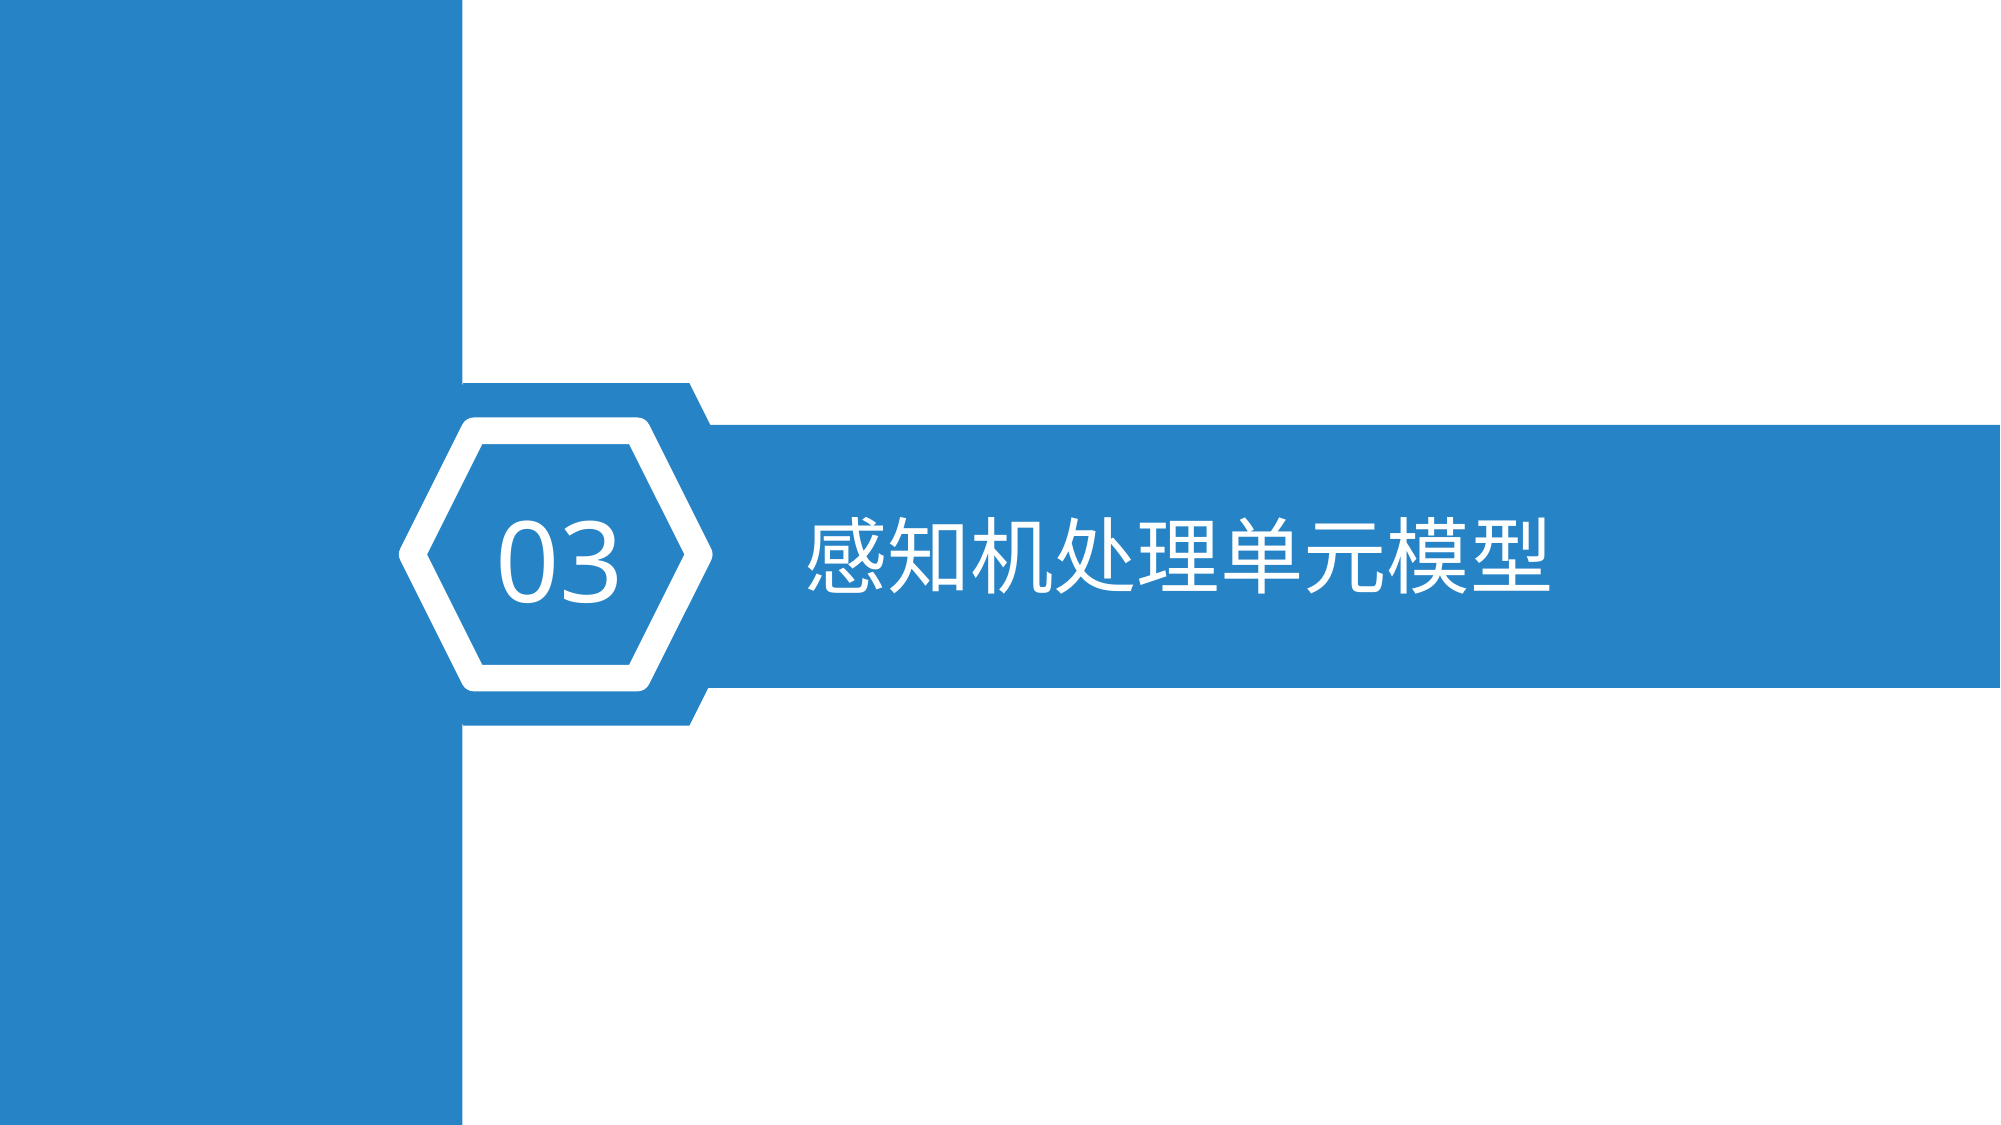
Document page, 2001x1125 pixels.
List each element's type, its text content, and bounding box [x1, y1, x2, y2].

text_box [779, 423, 2000, 690]
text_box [411, 430, 700, 679]
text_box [0, 0, 776, 1125]
text_box 感知机处理单元模型 [789, 496, 1569, 612]
